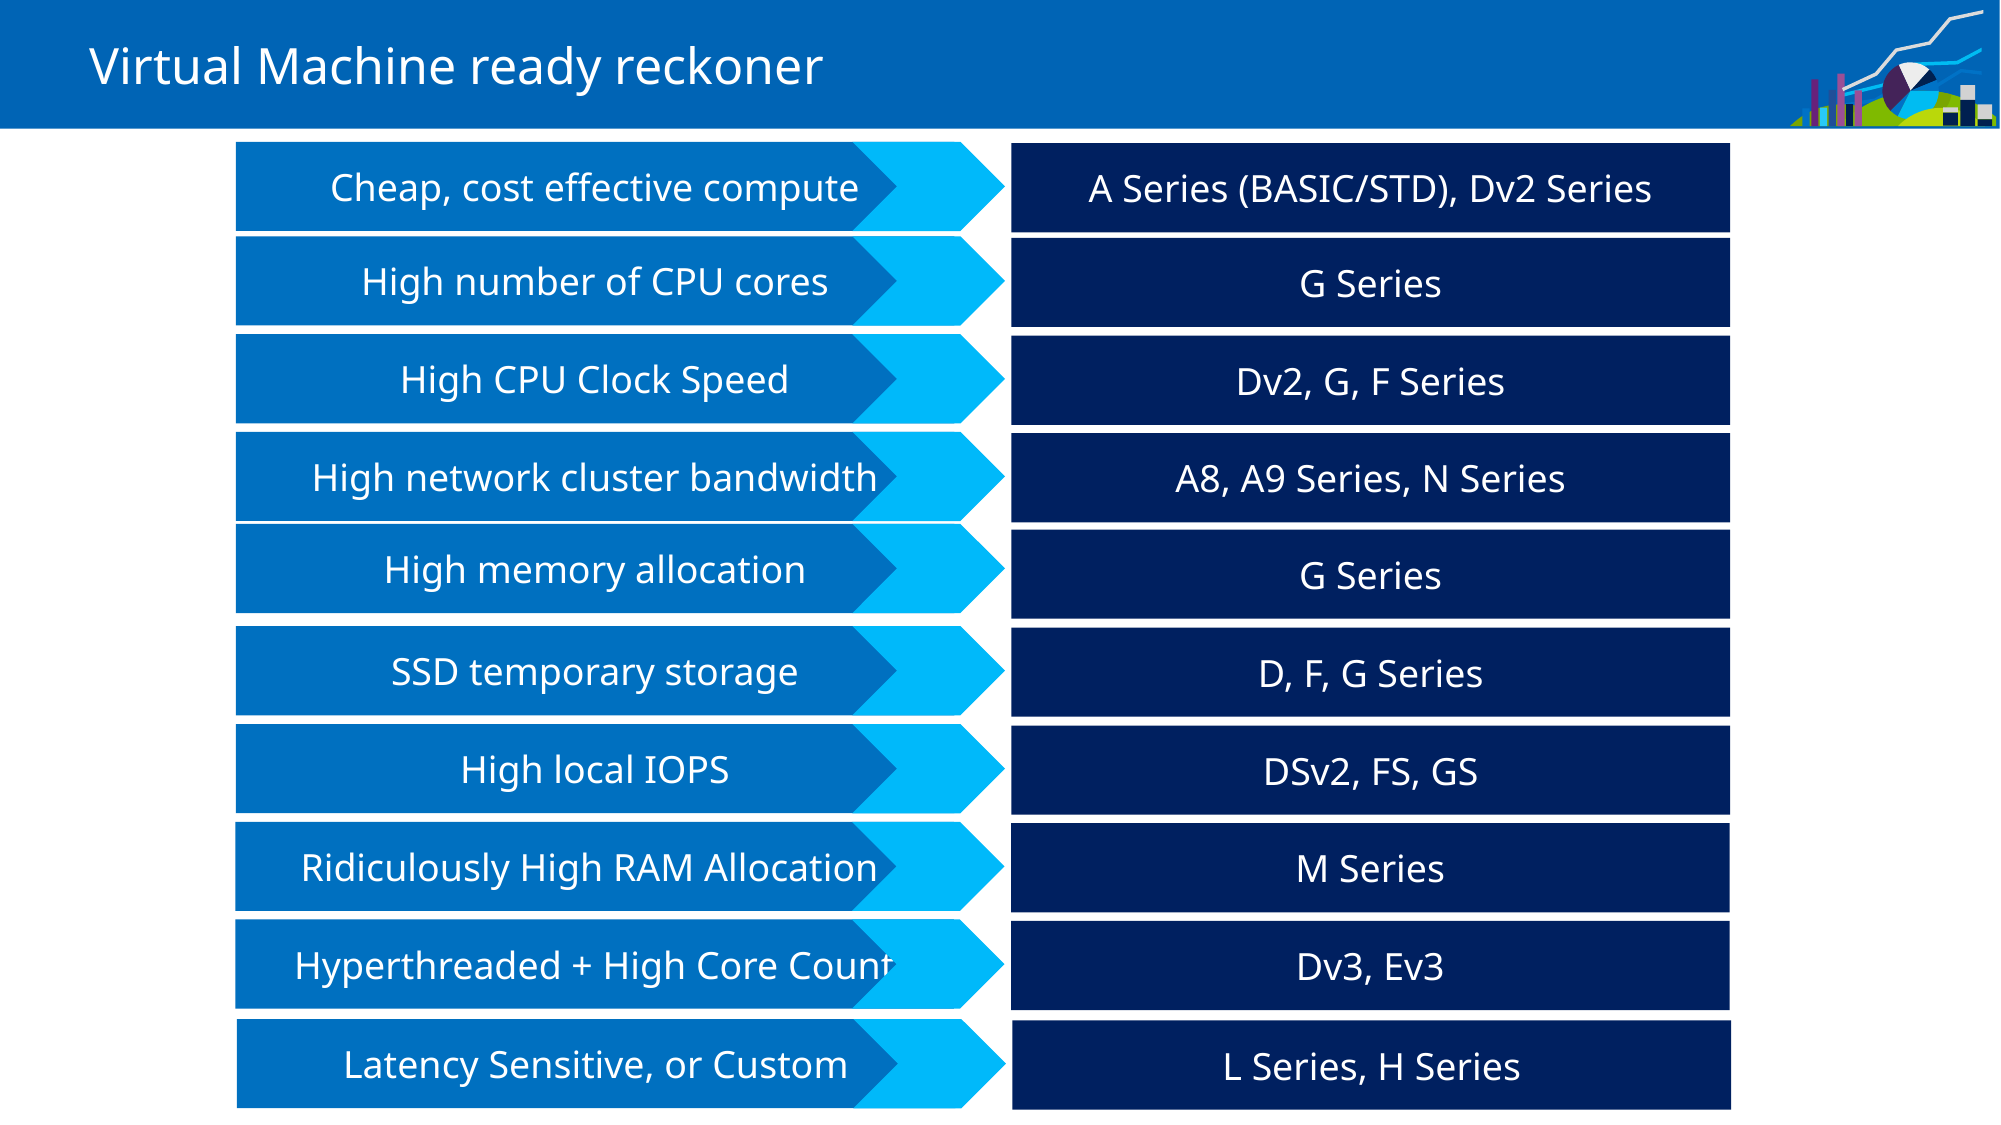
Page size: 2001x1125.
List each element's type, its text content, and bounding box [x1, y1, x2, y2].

text_box Virtual Machine ready reckoner [0, 0, 1777, 130]
text_box High local IOPS [235, 723, 894, 814]
text_box Cheap, cost effective compute [235, 141, 894, 232]
text_box [850, 1018, 1008, 1110]
text_box G Series [1010, 529, 1731, 620]
text_box DSv2, FS, GS [1010, 725, 1731, 816]
text_box M Series [1010, 822, 1731, 913]
text_box High CPU Clock Speed [235, 333, 894, 424]
text_box [849, 140, 1007, 233]
text_box A8, A9 Series, N Series [1010, 432, 1731, 523]
text_box [849, 235, 1007, 327]
text_box [849, 430, 1007, 522]
text_box [849, 723, 1007, 815]
text_box A Series (BASIC/STD), Dv2 Series [1010, 142, 1731, 233]
text_box [849, 625, 1007, 717]
text_box L Series, H Series [1011, 1019, 1732, 1111]
text_box High memory allocation [235, 523, 894, 614]
text_box [849, 522, 1007, 615]
text_box [849, 918, 1006, 1010]
text_box [849, 333, 1007, 425]
text_box High number of CPU cores [235, 235, 894, 326]
text_box Latency Sensitive, or Custom [236, 1018, 895, 1109]
text_box Dv3, Ev3 [1010, 920, 1731, 1011]
text_box SSD temporary storage [235, 625, 894, 716]
text_box [849, 820, 1006, 913]
text_box G Series [1010, 237, 1731, 328]
text_box Dv2, G, F Series [1010, 335, 1731, 426]
text_box High network cluster bandwidth [235, 431, 894, 522]
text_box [1777, 0, 2000, 146]
text_box D, F, G Series [1010, 626, 1731, 718]
text_box Ridiculously High RAM Allocation [234, 821, 894, 912]
text_box Hyperthreaded + High Core Count [234, 918, 894, 1010]
